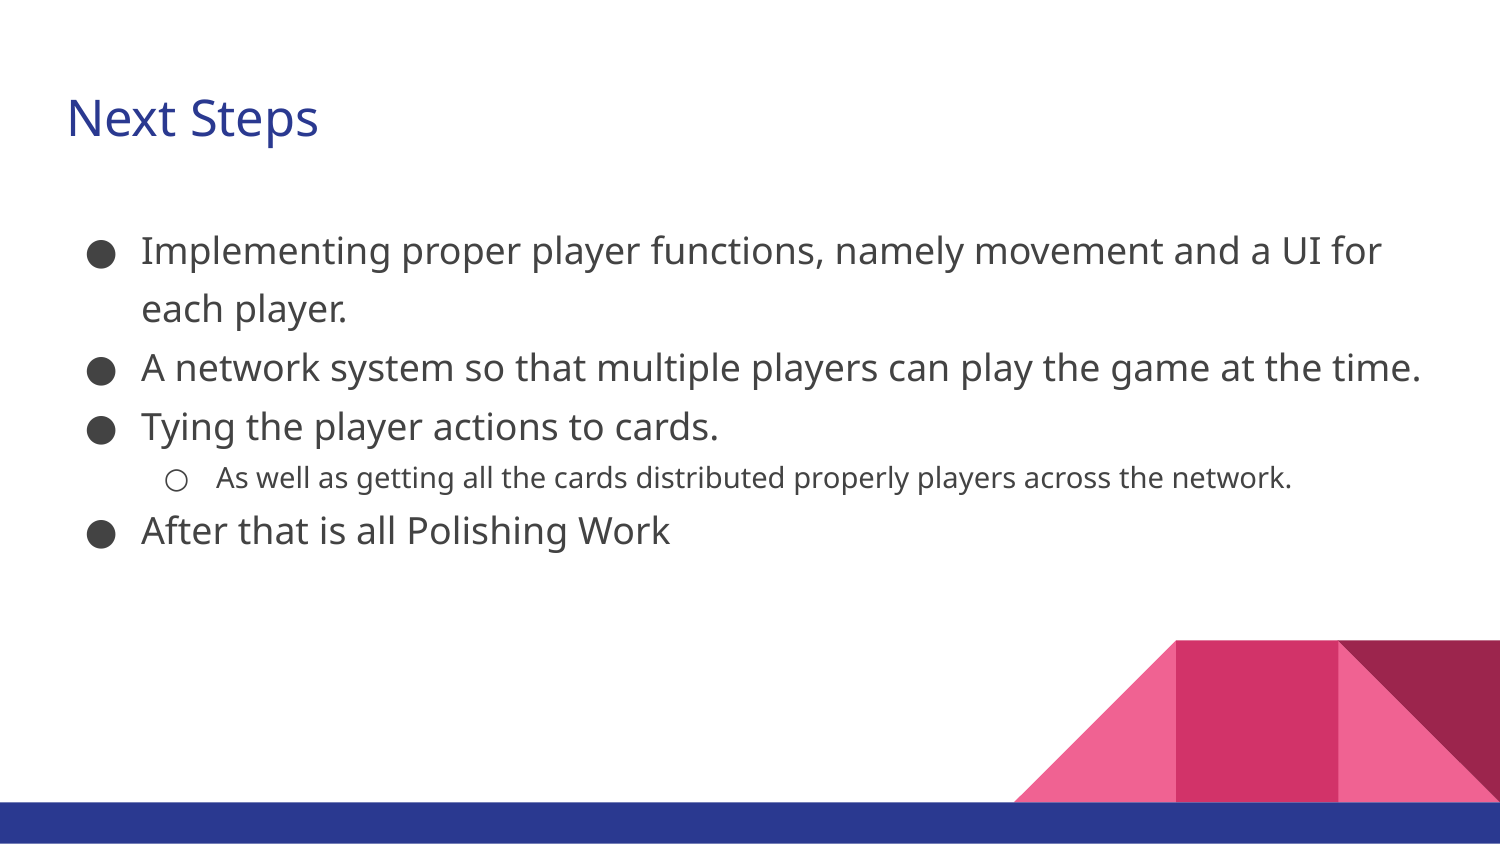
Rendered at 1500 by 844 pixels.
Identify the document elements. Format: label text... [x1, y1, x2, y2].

list Implementing proper player functions, namely movement and a UI for each player. A network system so that multiple players can play the game at the time. Tying the player actions to cards. As well as getting all the cards distributed properly players across the network. After that is all Polishing Work [51, 201, 1449, 750]
title Next Steps [51, 67, 1449, 167]
